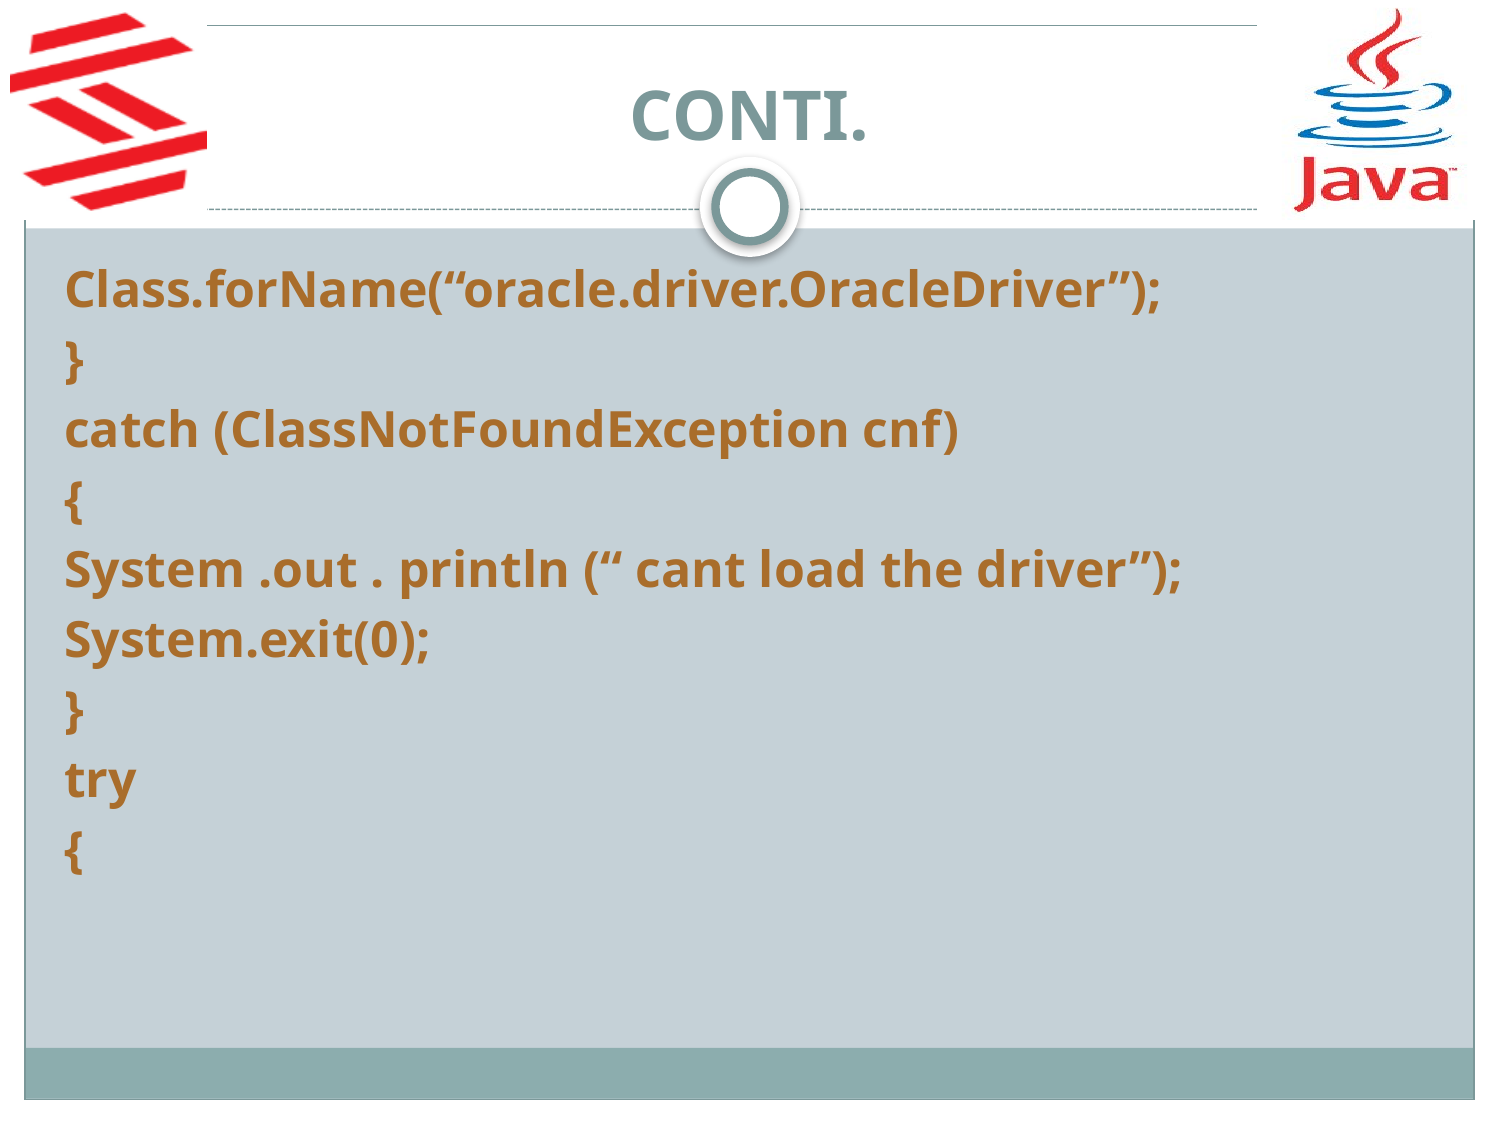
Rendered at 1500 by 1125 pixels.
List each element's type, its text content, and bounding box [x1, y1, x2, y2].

list Class.forName(“oracle.driver.OracleDriver”); } catch (ClassNotFoundException cnf) { System .out . println (“ cant load the driver”); System.exit(0); } try { [49, 250, 1445, 1001]
title CONTI. [213, 37, 1250, 162]
picture [1257, 0, 1483, 221]
picture [10, 11, 207, 221]
